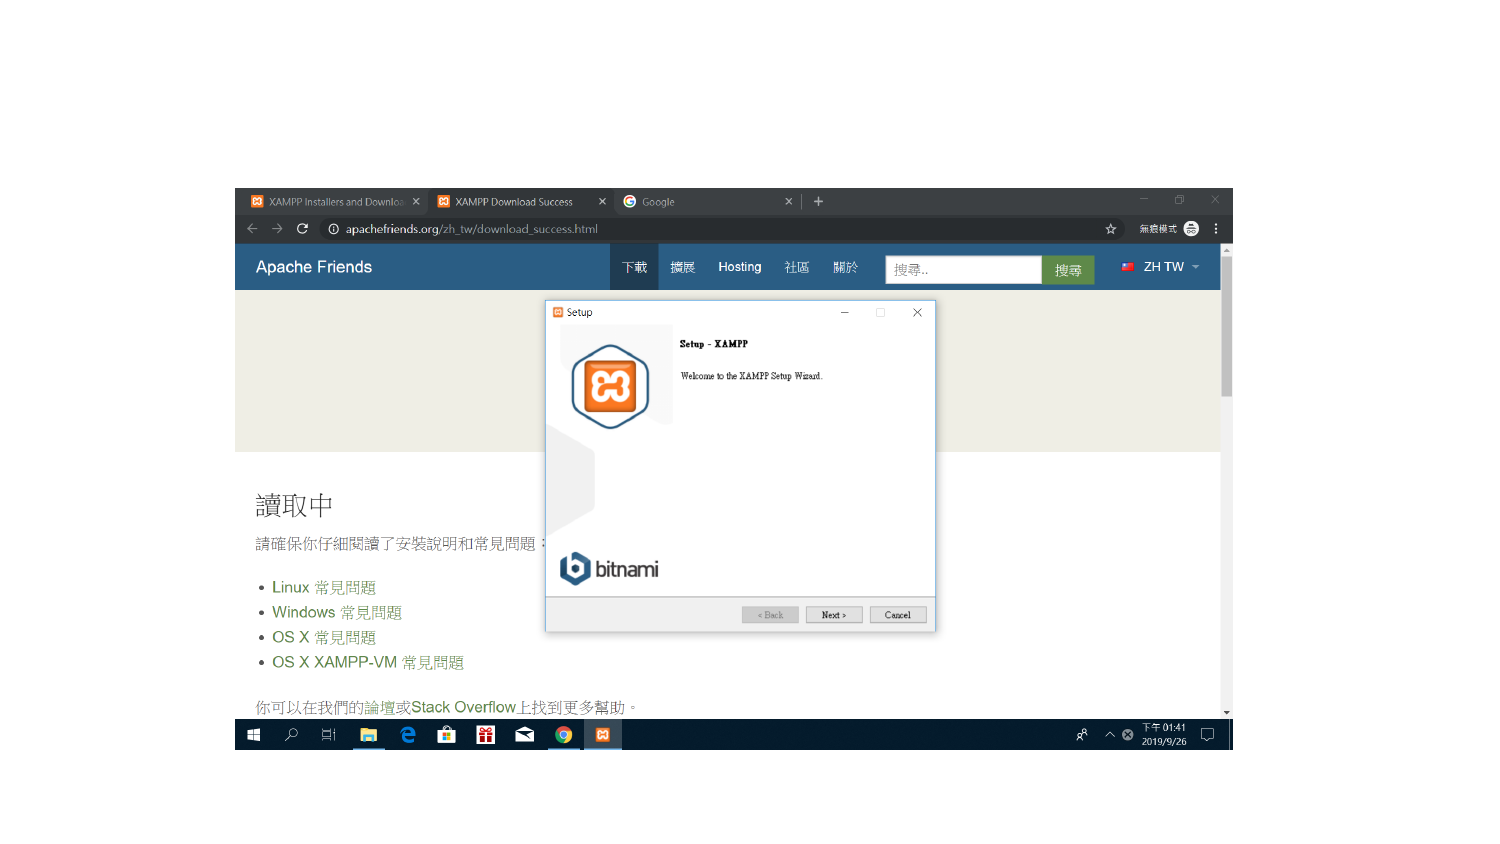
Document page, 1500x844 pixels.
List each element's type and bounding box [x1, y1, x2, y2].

picture [235, 188, 1233, 750]
